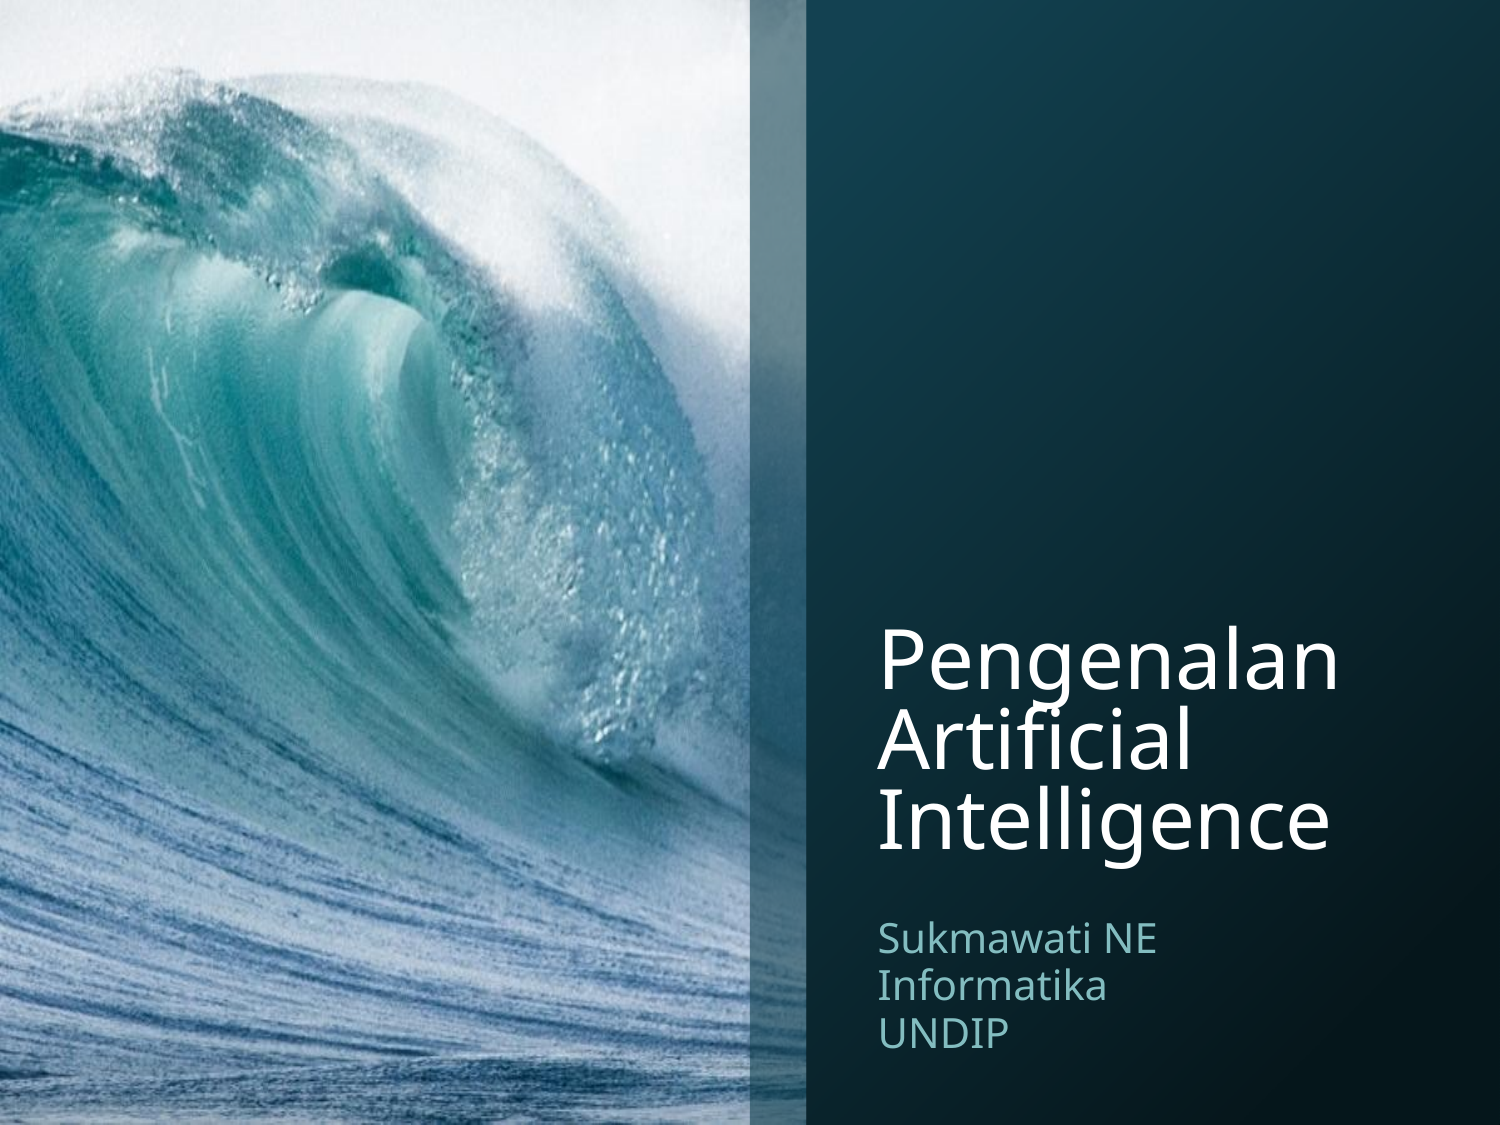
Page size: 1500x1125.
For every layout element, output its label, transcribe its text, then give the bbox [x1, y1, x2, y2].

text_box [807, 0, 1500, 1125]
text_box Pengenalan Artificial Intelligence [875, 603, 1376, 866]
text_box [0, 0, 749, 1125]
text_box [749, 0, 807, 1125]
text_box Sukmawati NE Informatika UNDIP [875, 912, 1242, 1057]
